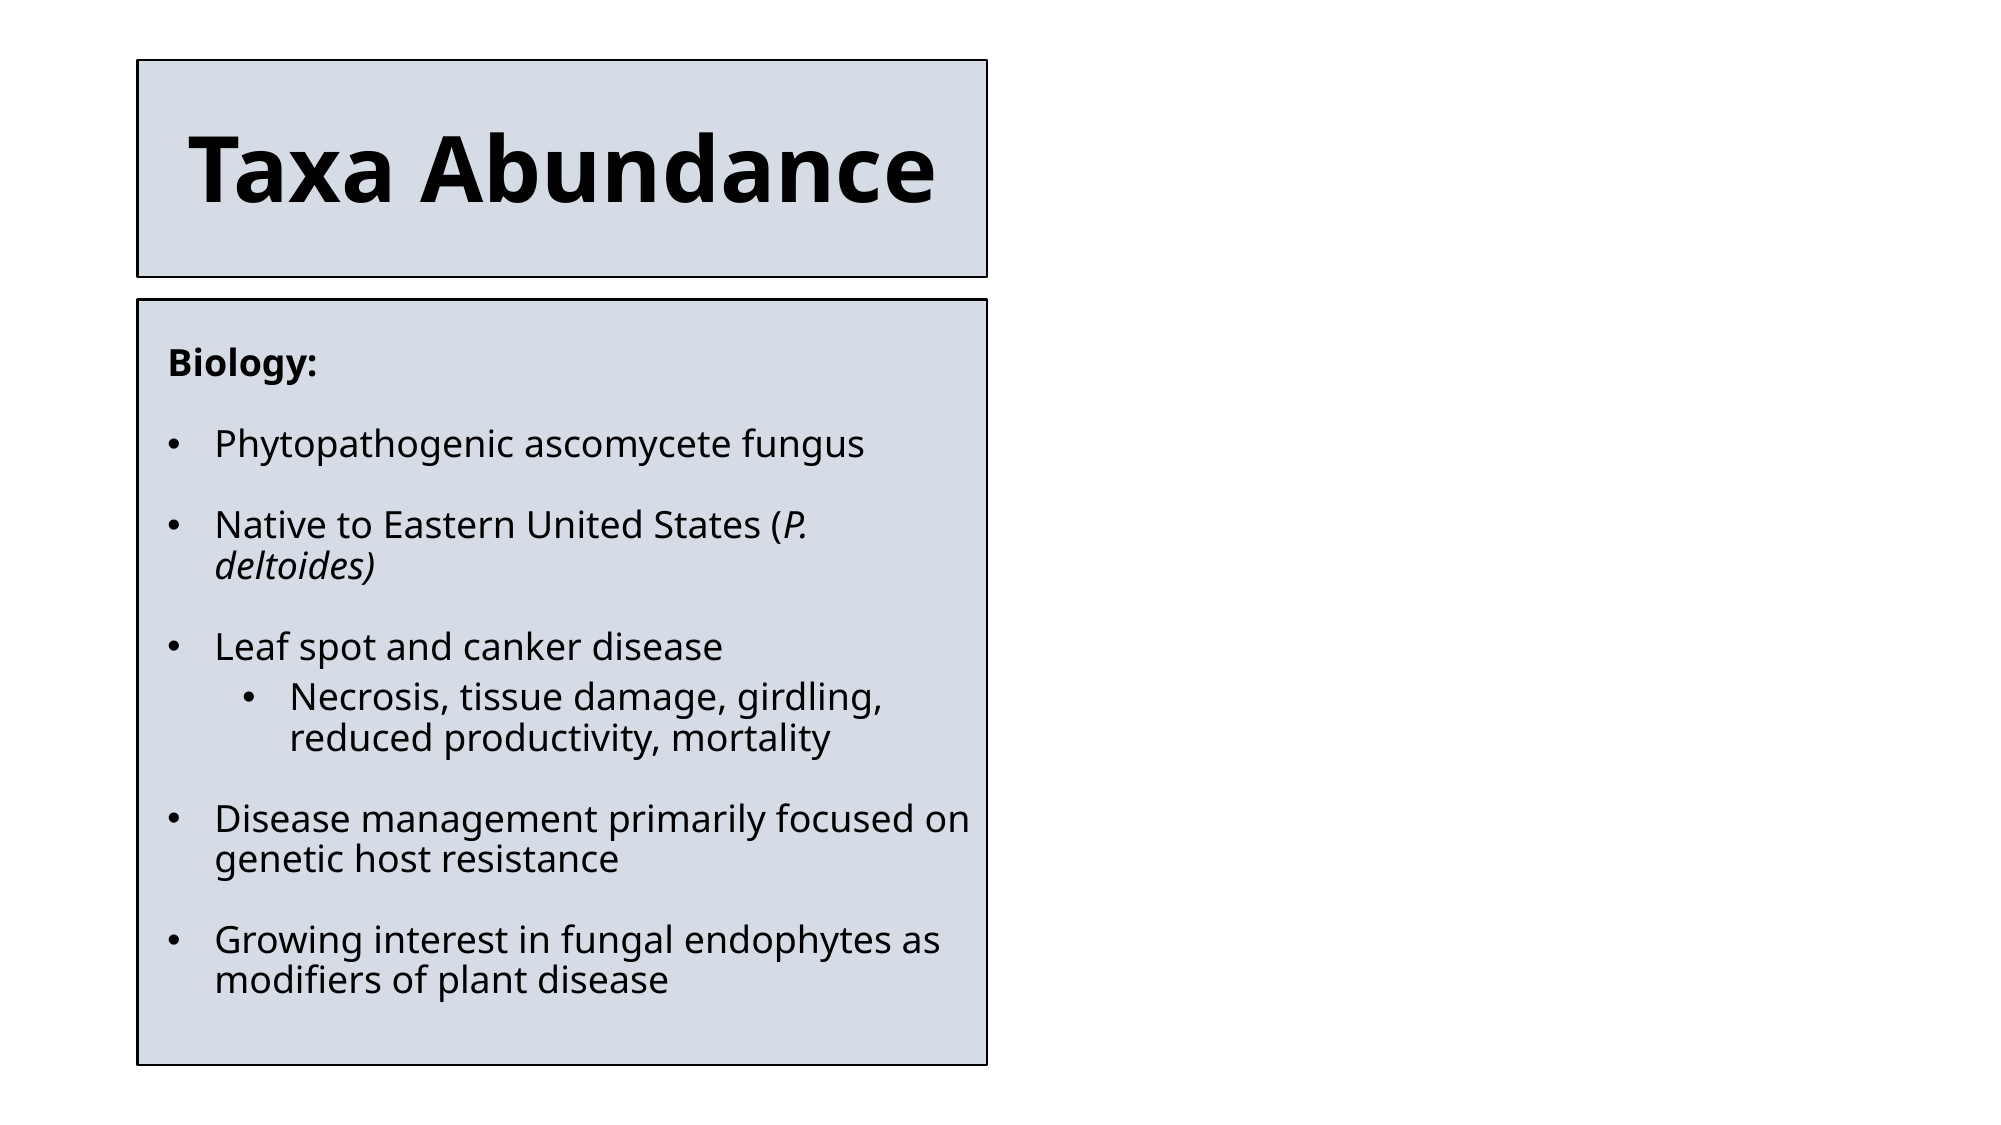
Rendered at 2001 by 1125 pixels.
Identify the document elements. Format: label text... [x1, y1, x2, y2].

list Biology: Phytopathogenic ascomycete fungus Native to Eastern United States (P. deltoides) Leaf spot and canker disease Necrosis, tissue damage, girdling, reduced productivity, mortality Disease management primarily focused on genetic host resistance Growing interest in fungal endophytes as modifiers of plant disease [137, 299, 988, 1066]
title Taxa Abundance [137, 59, 988, 278]
